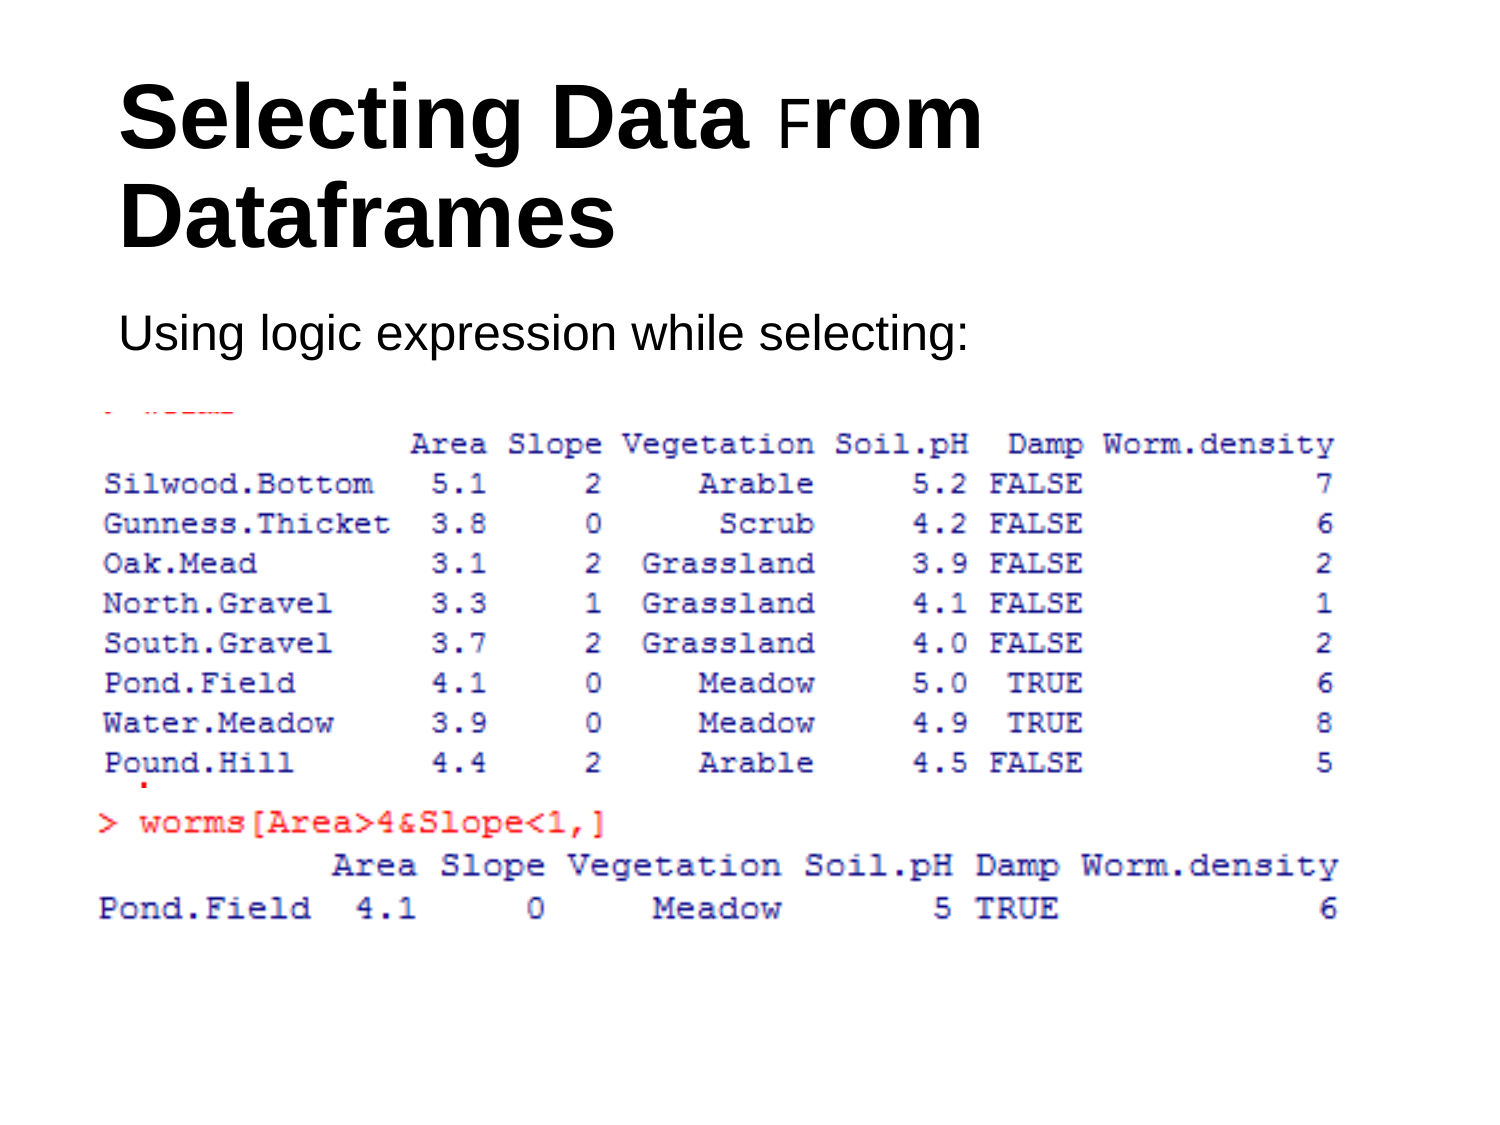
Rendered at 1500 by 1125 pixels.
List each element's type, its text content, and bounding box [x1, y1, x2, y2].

list Using logic expression while selecting: [103, 299, 1397, 1014]
title Selecting Data From Dataframes [103, 59, 1397, 278]
picture [99, 412, 1366, 788]
picture [95, 801, 1358, 942]
